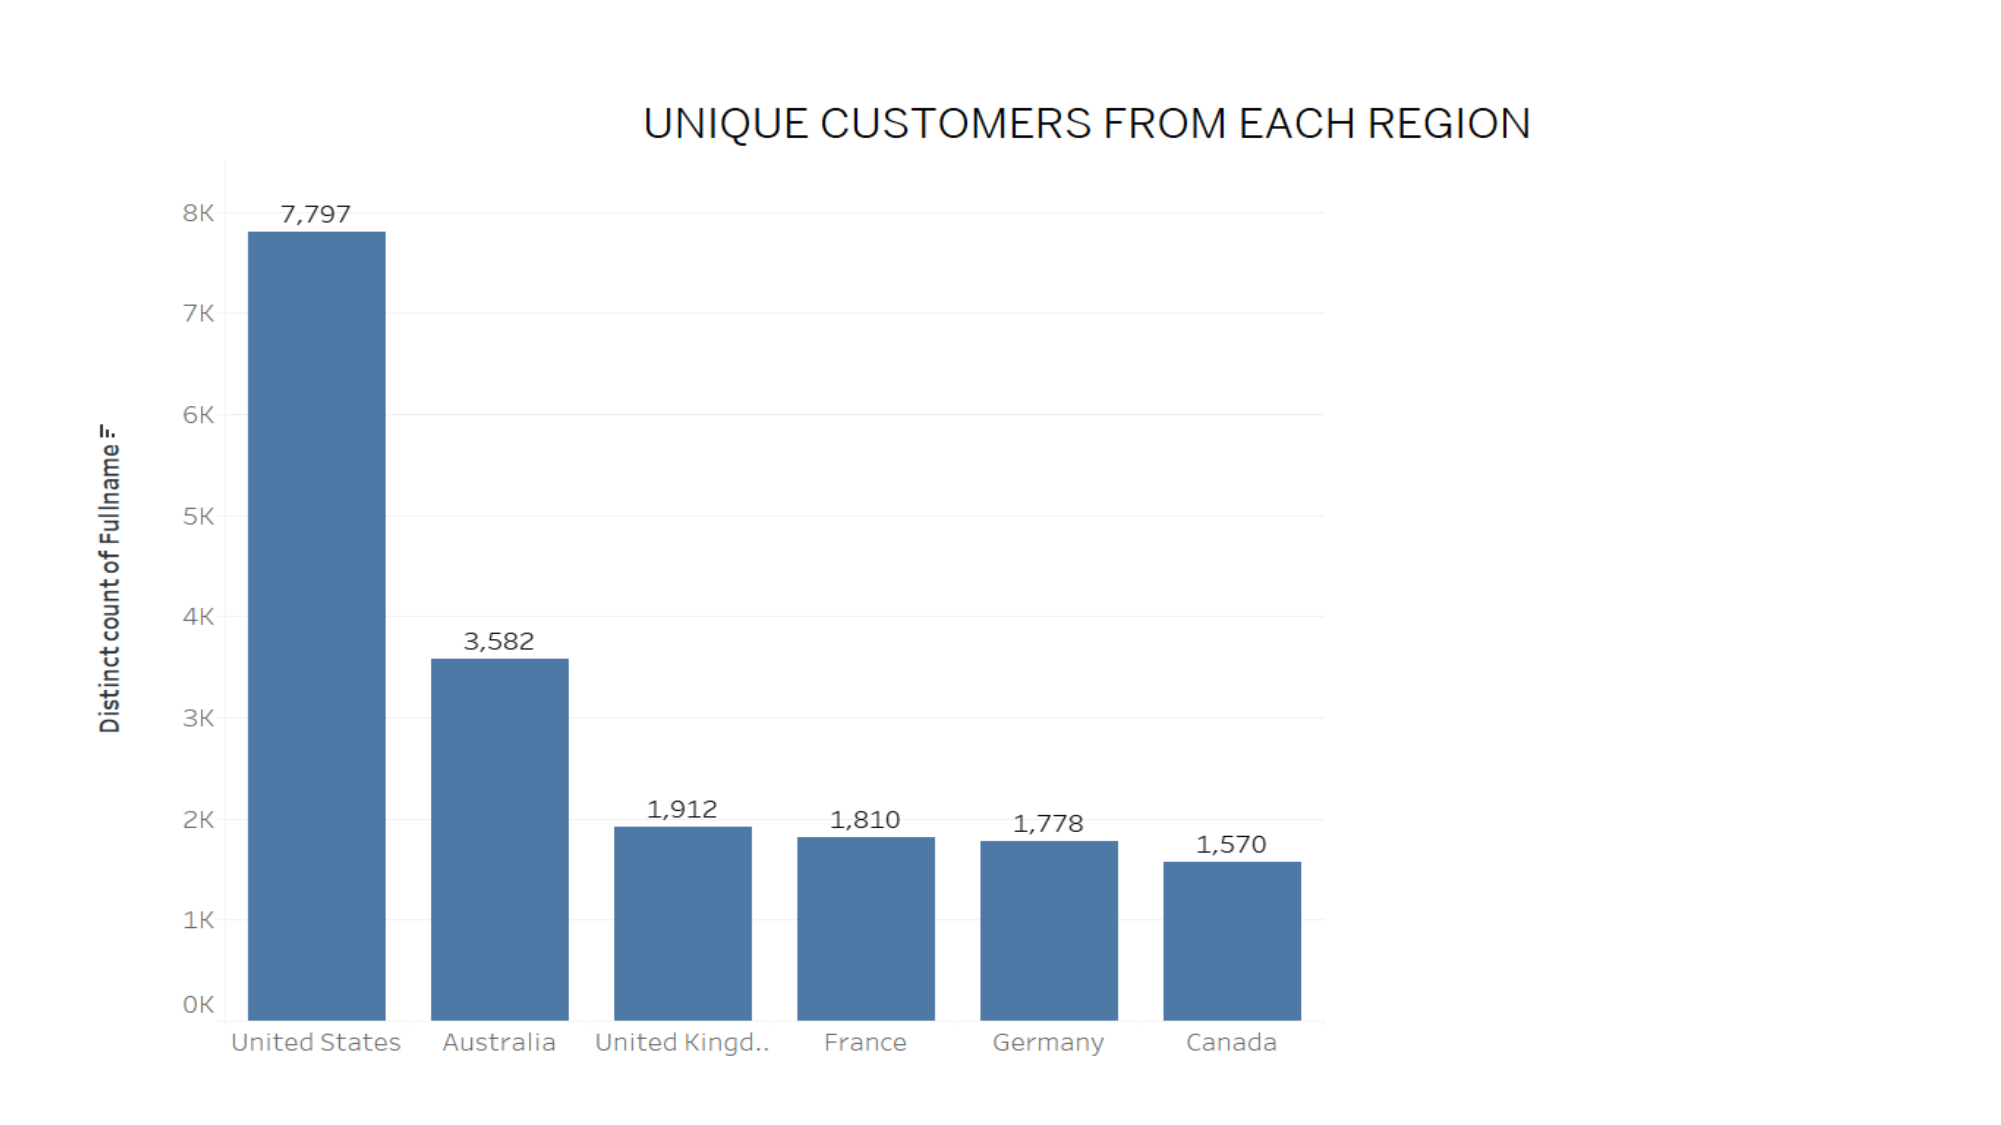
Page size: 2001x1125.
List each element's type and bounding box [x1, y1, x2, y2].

picture [71, 86, 1883, 1082]
